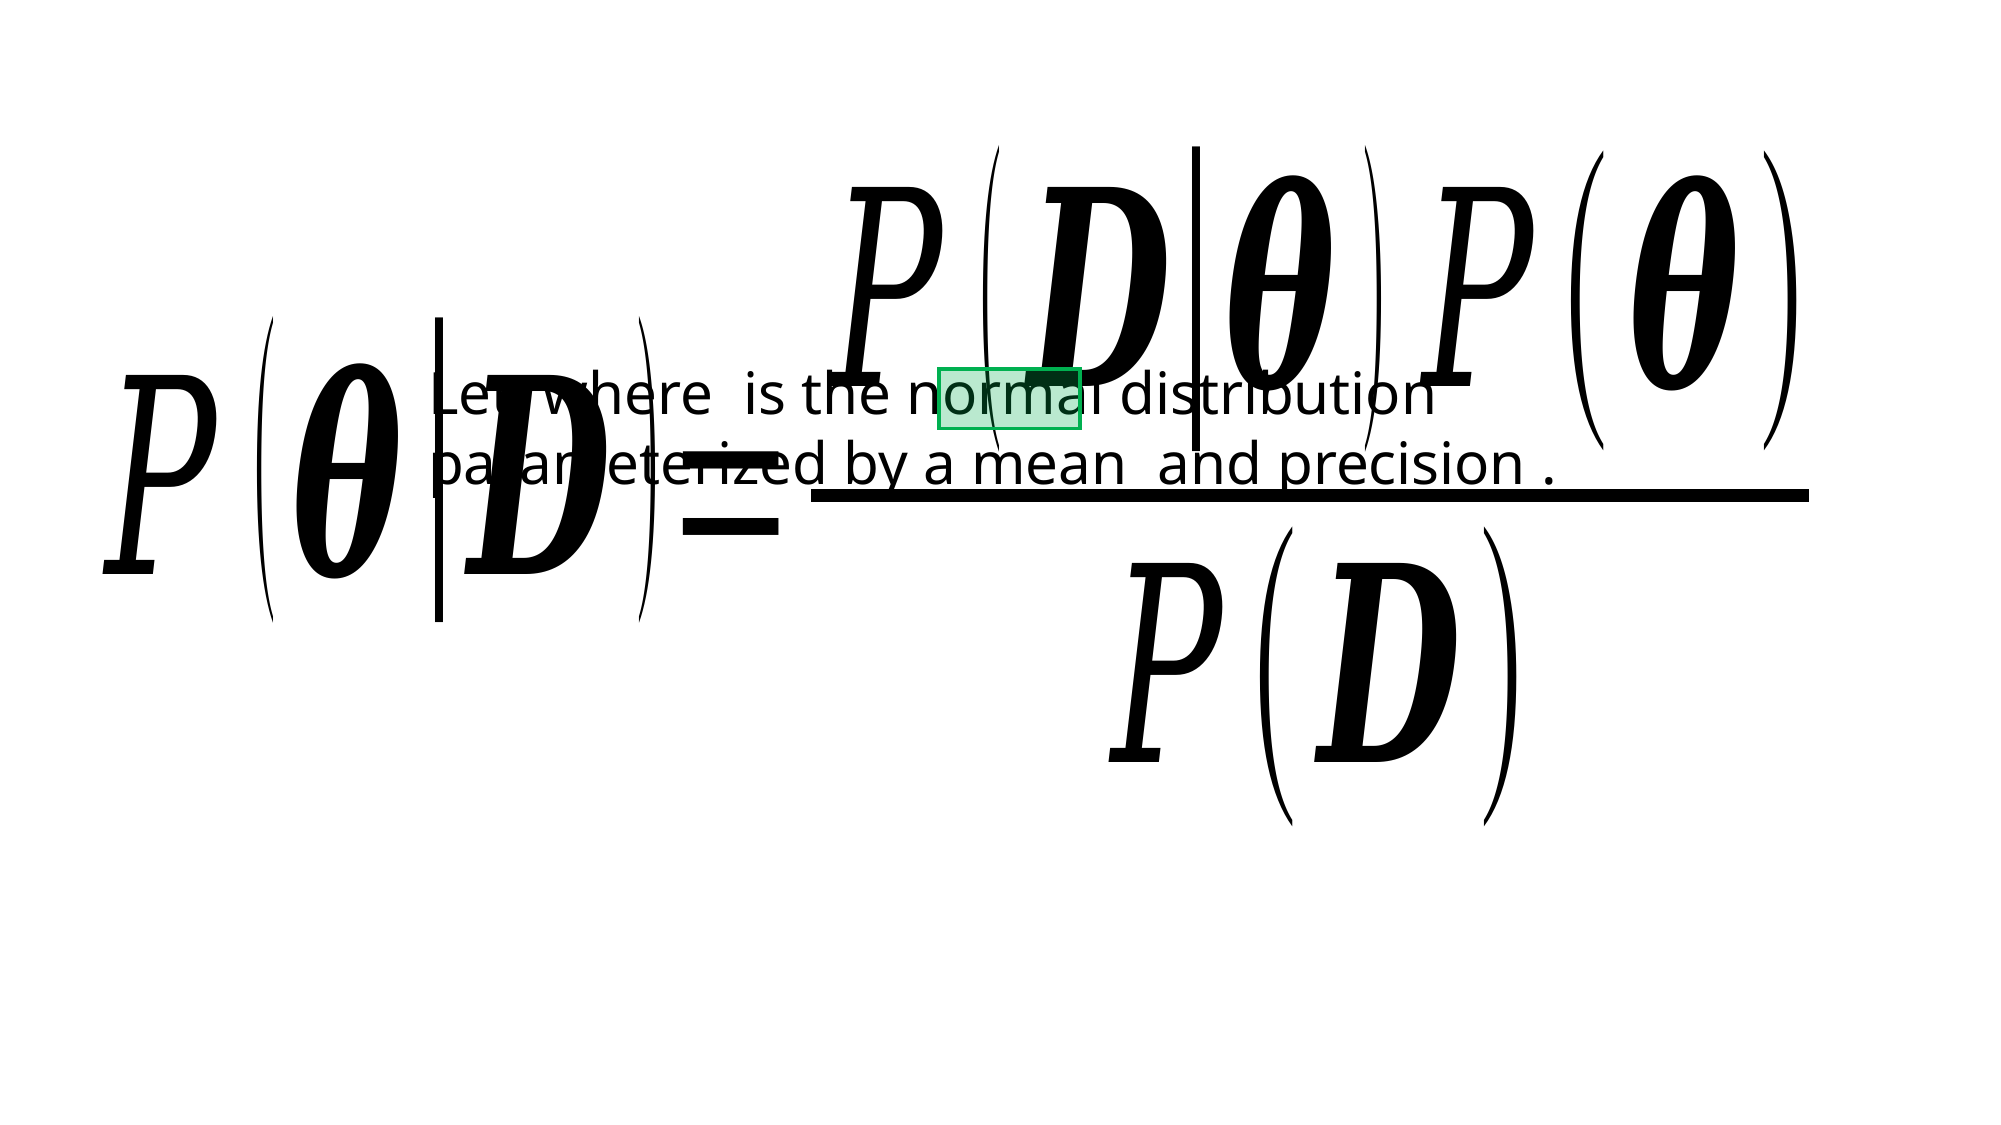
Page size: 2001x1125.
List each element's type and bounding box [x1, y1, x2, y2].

text_box [937, 367, 1082, 430]
